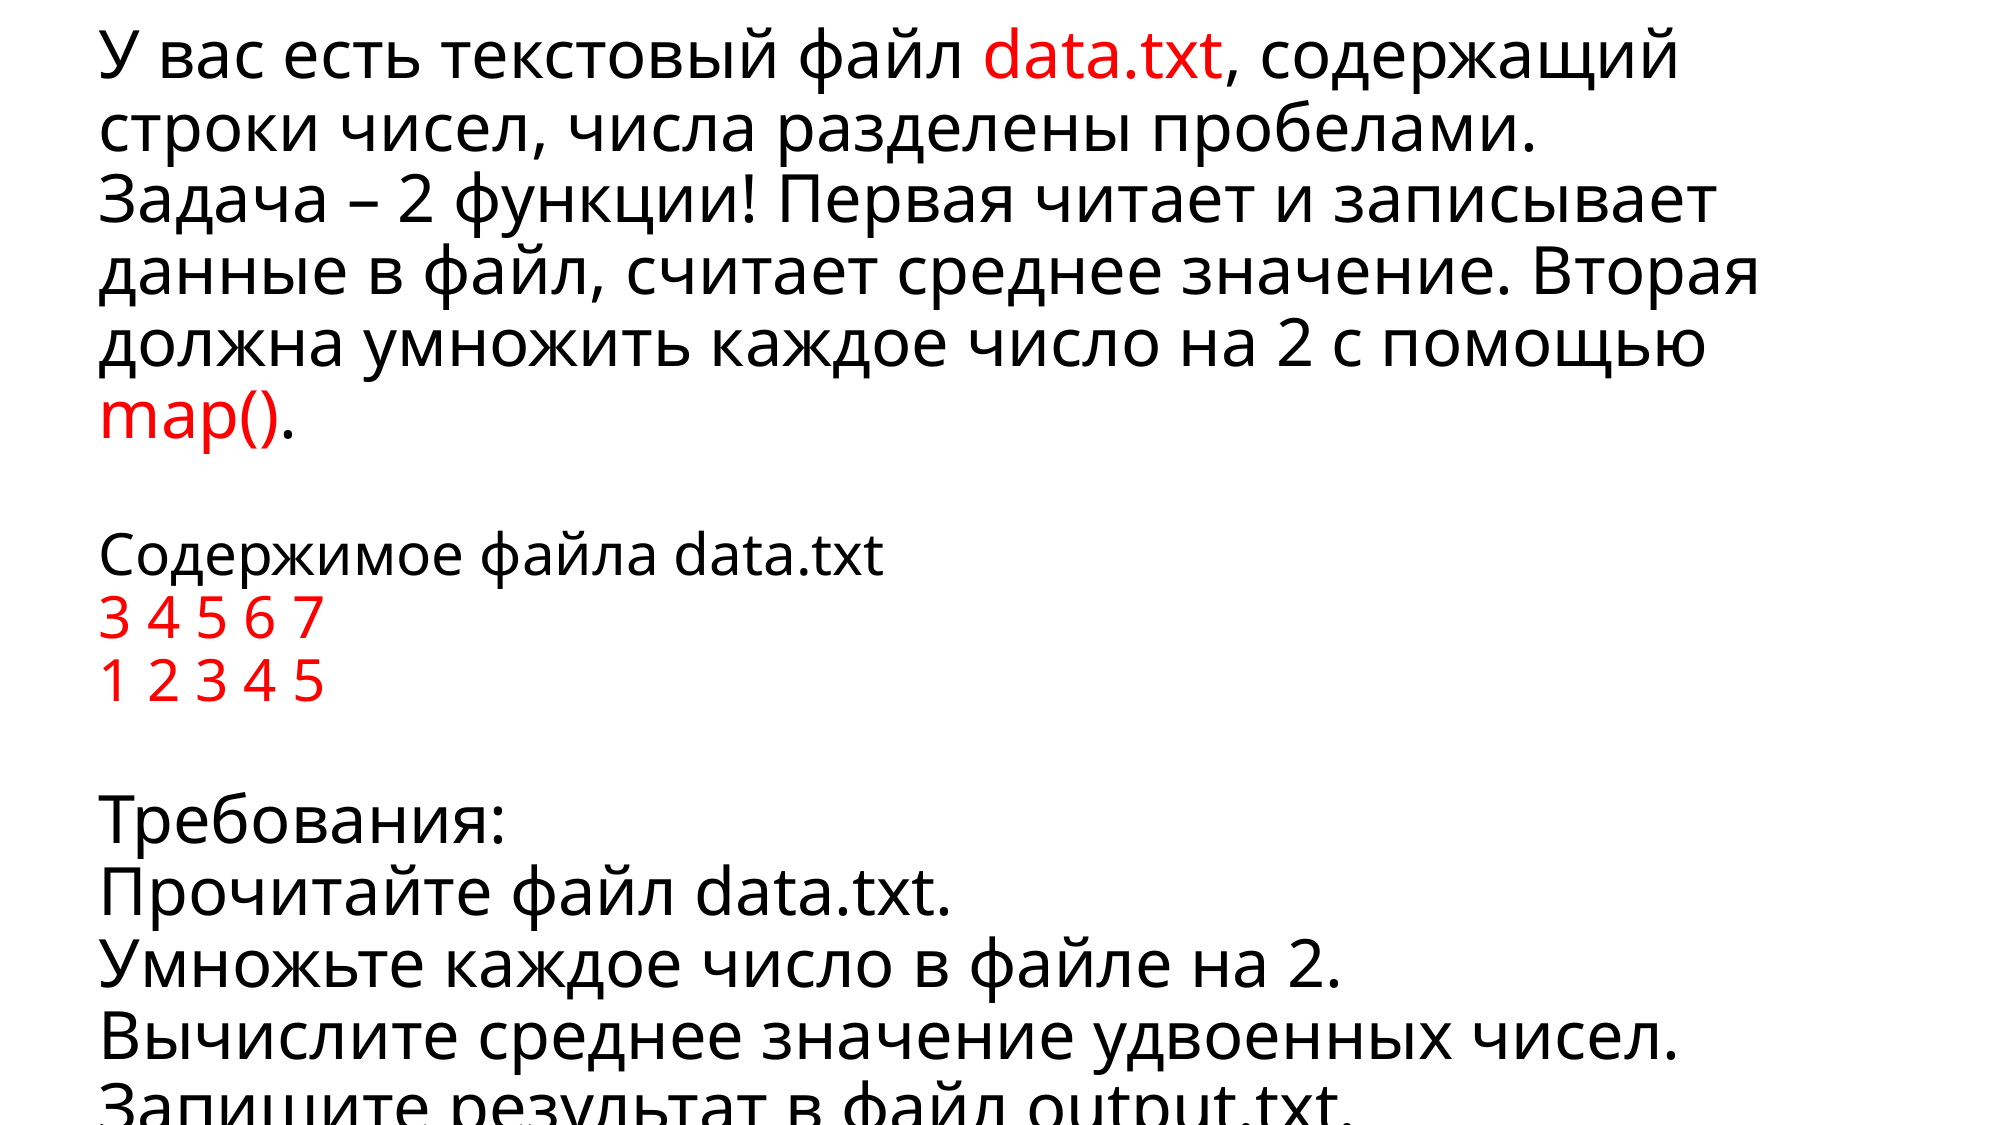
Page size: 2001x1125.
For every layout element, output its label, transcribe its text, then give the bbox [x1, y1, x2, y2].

title У вас есть текстовый файл data.txt, содержащий строки чисел, числа разделены пробелами. Задача – 2 функции! Первая читает и записывает данные в файл, считает среднее значение. Вторая должна умножить каждое число на 2 с помощью map(). Содержимое файла data.txt 3 4 5 6 7 1 2 3 4 5 Требования: Прочитайте файл data.txt. Умножьте каждое число в файле на 2. Вычислите среднее значение удвоенных чисел. Запишите результат в файл output.txt. [83, 13, 1923, 1085]
